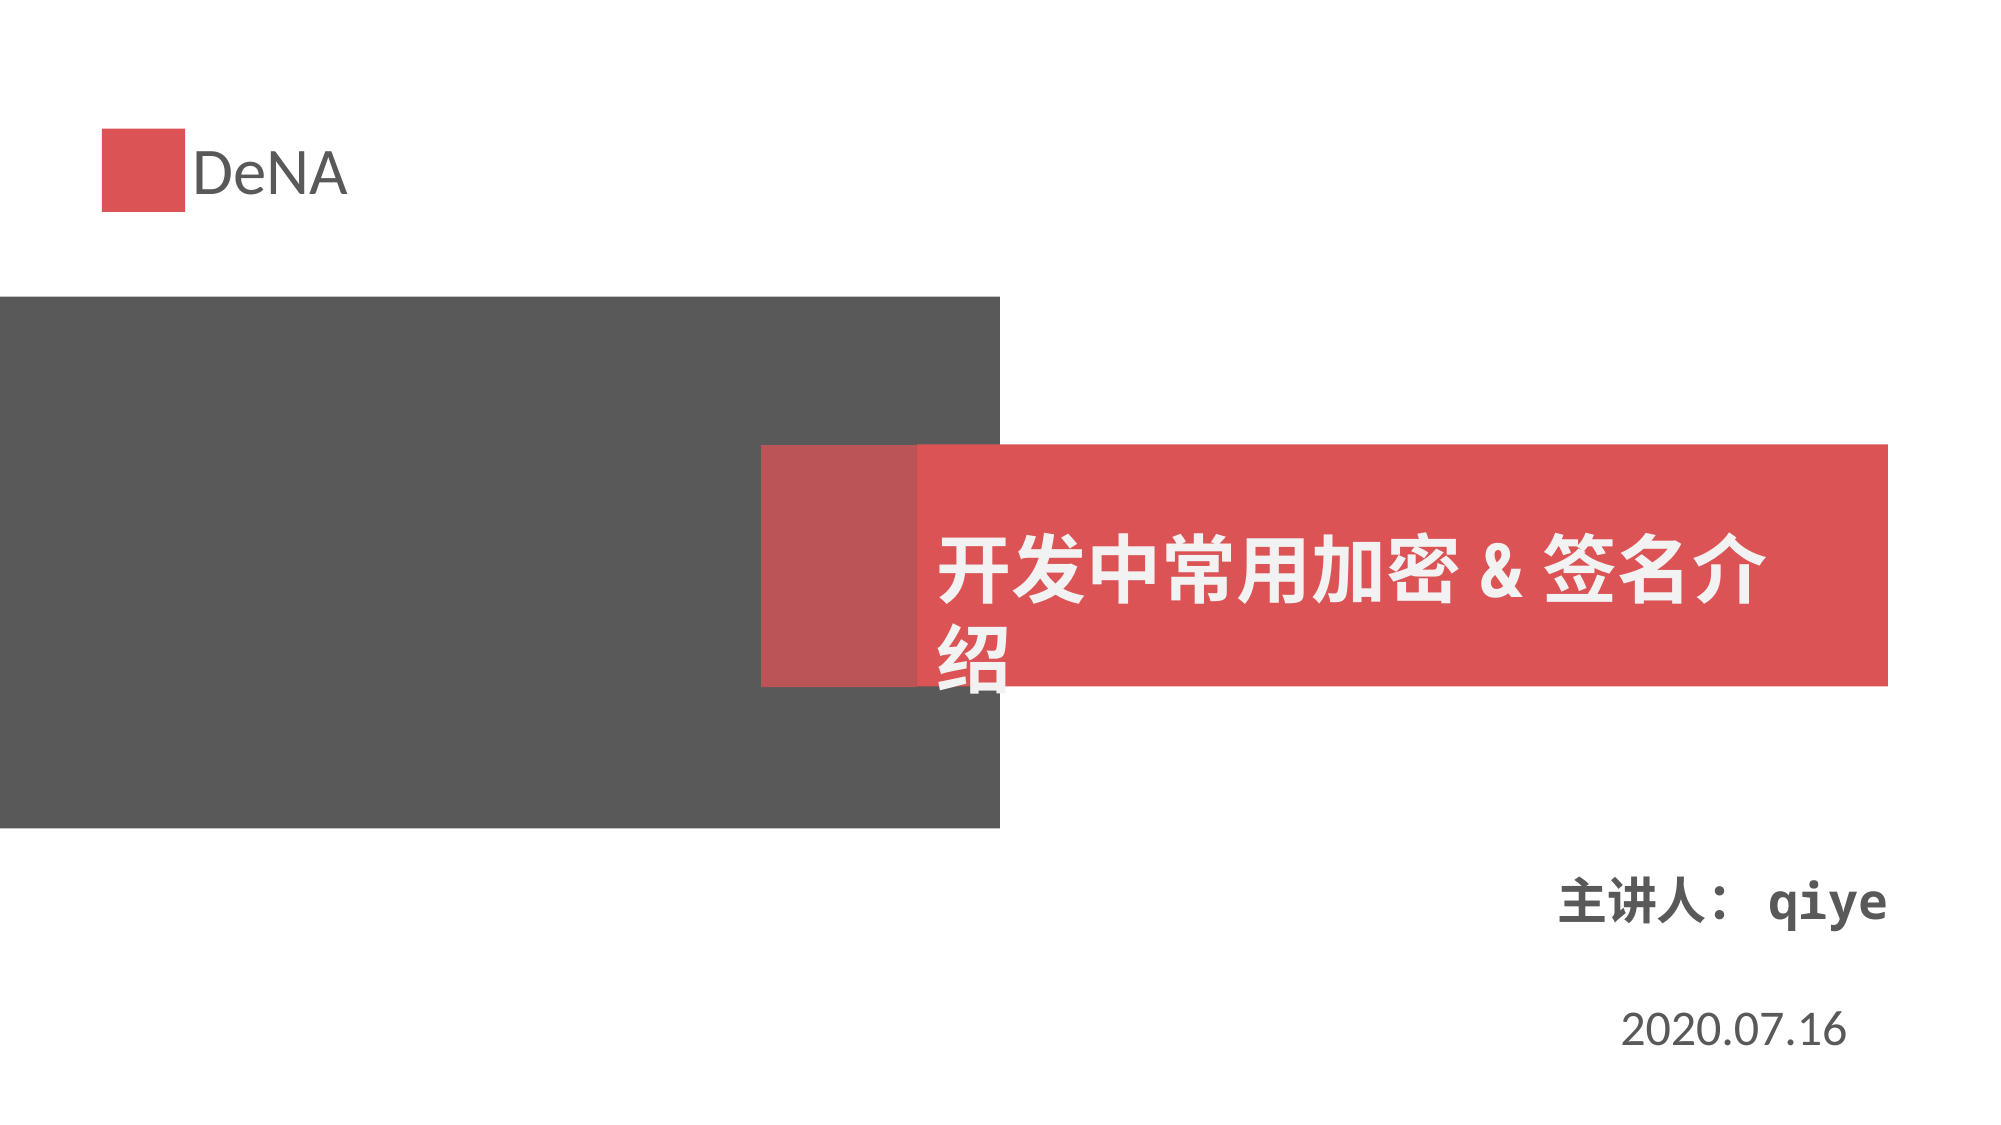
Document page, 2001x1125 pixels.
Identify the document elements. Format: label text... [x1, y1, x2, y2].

text_box 开发中常用加密&签名介绍 [921, 515, 1846, 710]
text_box 主讲人：qiye [1542, 862, 2000, 938]
text_box [101, 127, 186, 213]
text_box DeNA [177, 120, 600, 215]
text_box [0, 296, 1001, 829]
text_box [760, 444, 918, 688]
text_box [916, 443, 1889, 687]
text_box 2020.07.16 [1605, 988, 1867, 1063]
